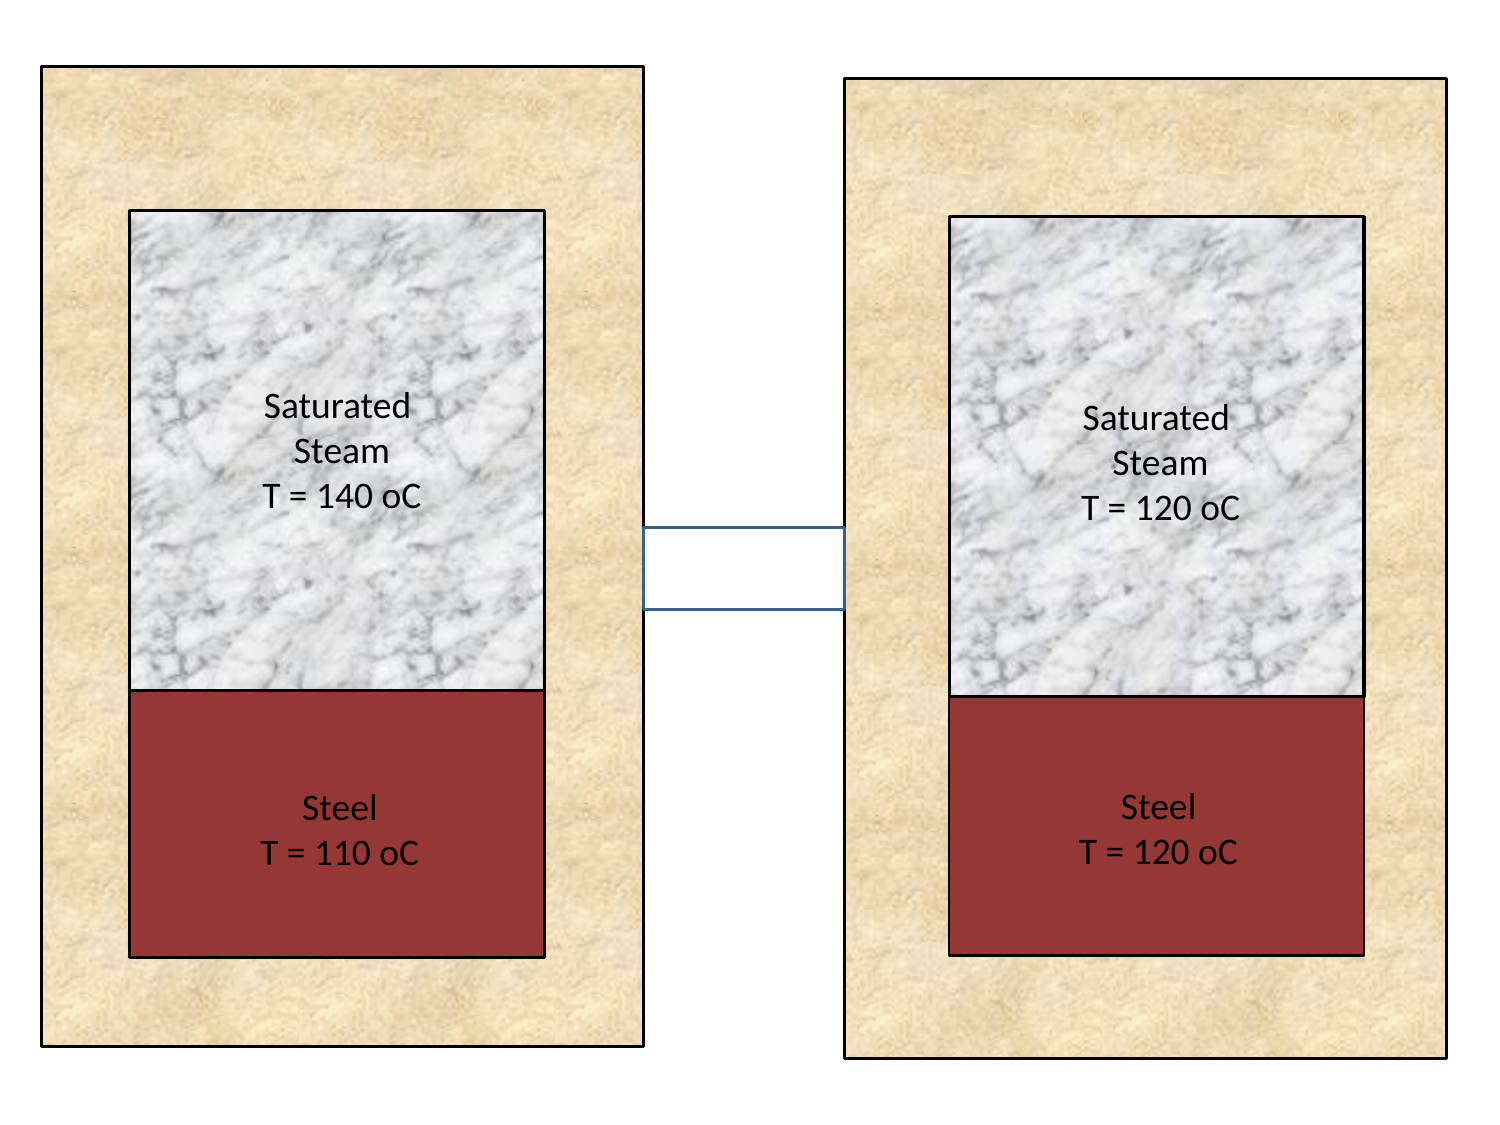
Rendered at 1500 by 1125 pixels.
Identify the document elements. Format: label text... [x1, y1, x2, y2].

text_box [949, 216, 1365, 697]
text_box Saturated Steam T = 140 oC [158, 373, 526, 524]
text_box [41, 66, 644, 1047]
text_box [949, 697, 1365, 956]
text_box Steel T = 120 oC [978, 775, 1339, 880]
text_box Steel T = 110 oC [159, 775, 521, 881]
text_box [643, 527, 845, 610]
text_box [129, 210, 545, 691]
text_box Saturated Steam T = 120 oC [977, 385, 1345, 536]
text_box [129, 691, 545, 958]
text_box [844, 78, 1447, 1059]
